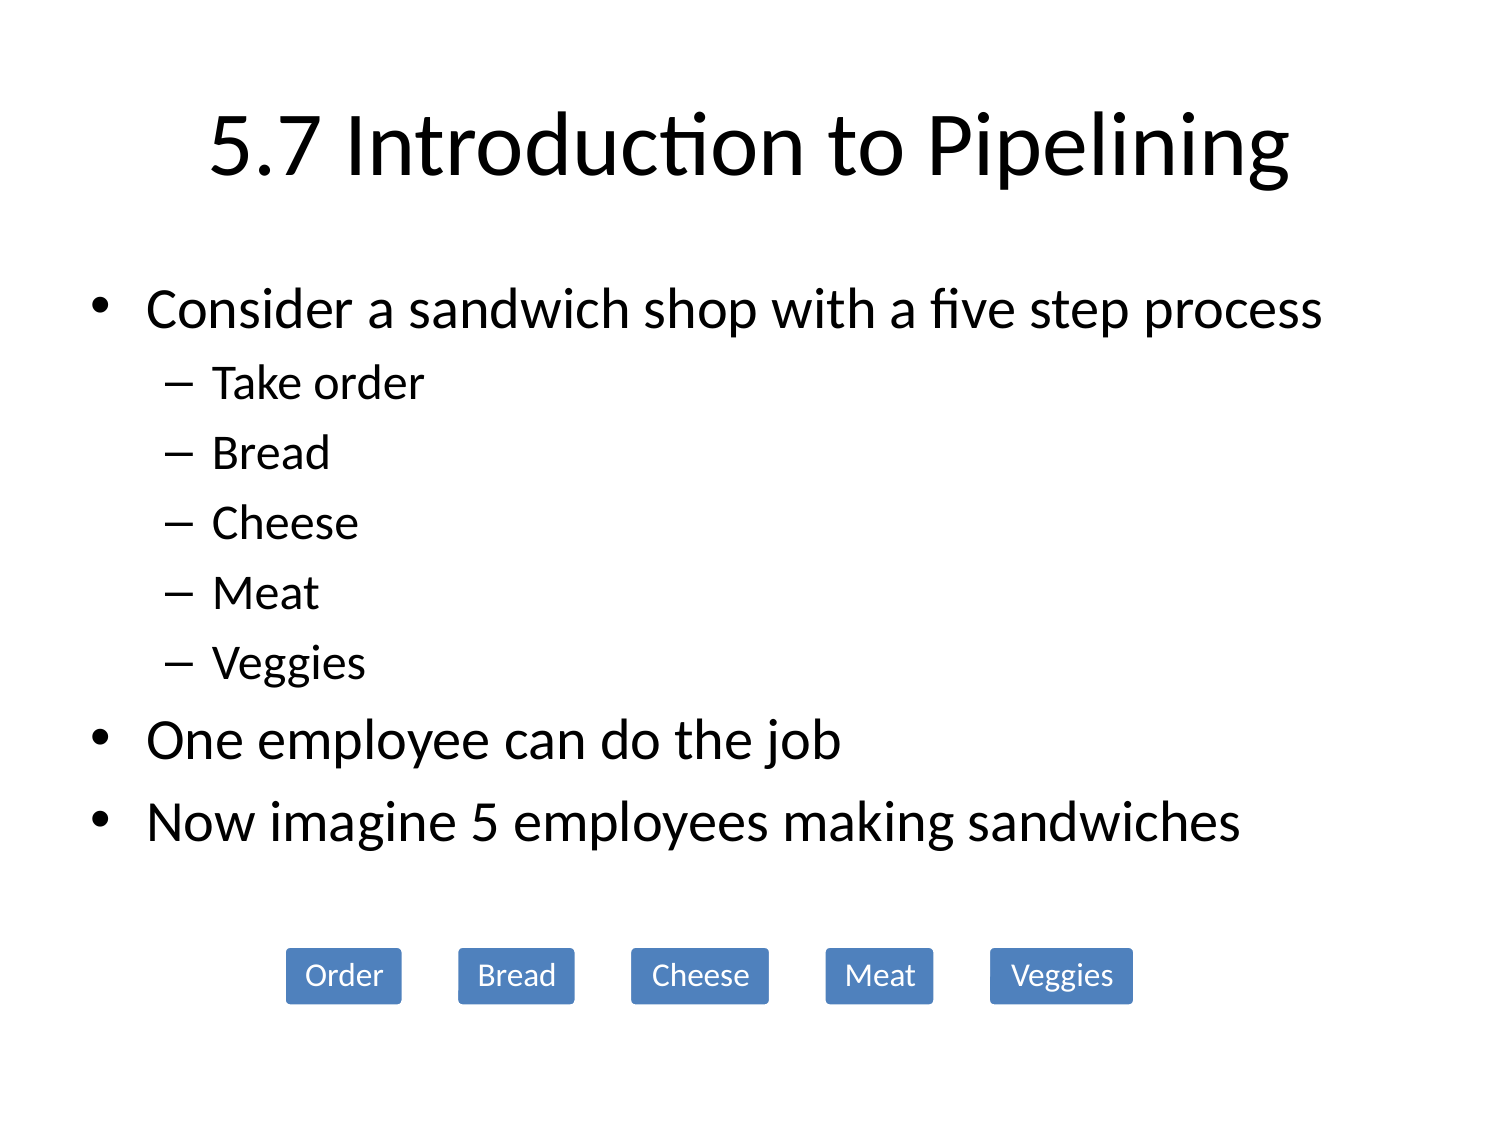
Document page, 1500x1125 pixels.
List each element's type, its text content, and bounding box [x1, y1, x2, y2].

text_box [823, 945, 936, 1007]
title 5.7 Introduction to Pipelining [75, 45, 1425, 233]
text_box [283, 945, 404, 1007]
list Consider a sandwich shop with a five step process Take order Bread Cheese Meat Veggies One employee can do the job Now imagine 5 employees making sandwiches [75, 262, 1425, 1005]
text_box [455, 945, 577, 1007]
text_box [987, 945, 1136, 1007]
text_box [628, 945, 772, 1007]
